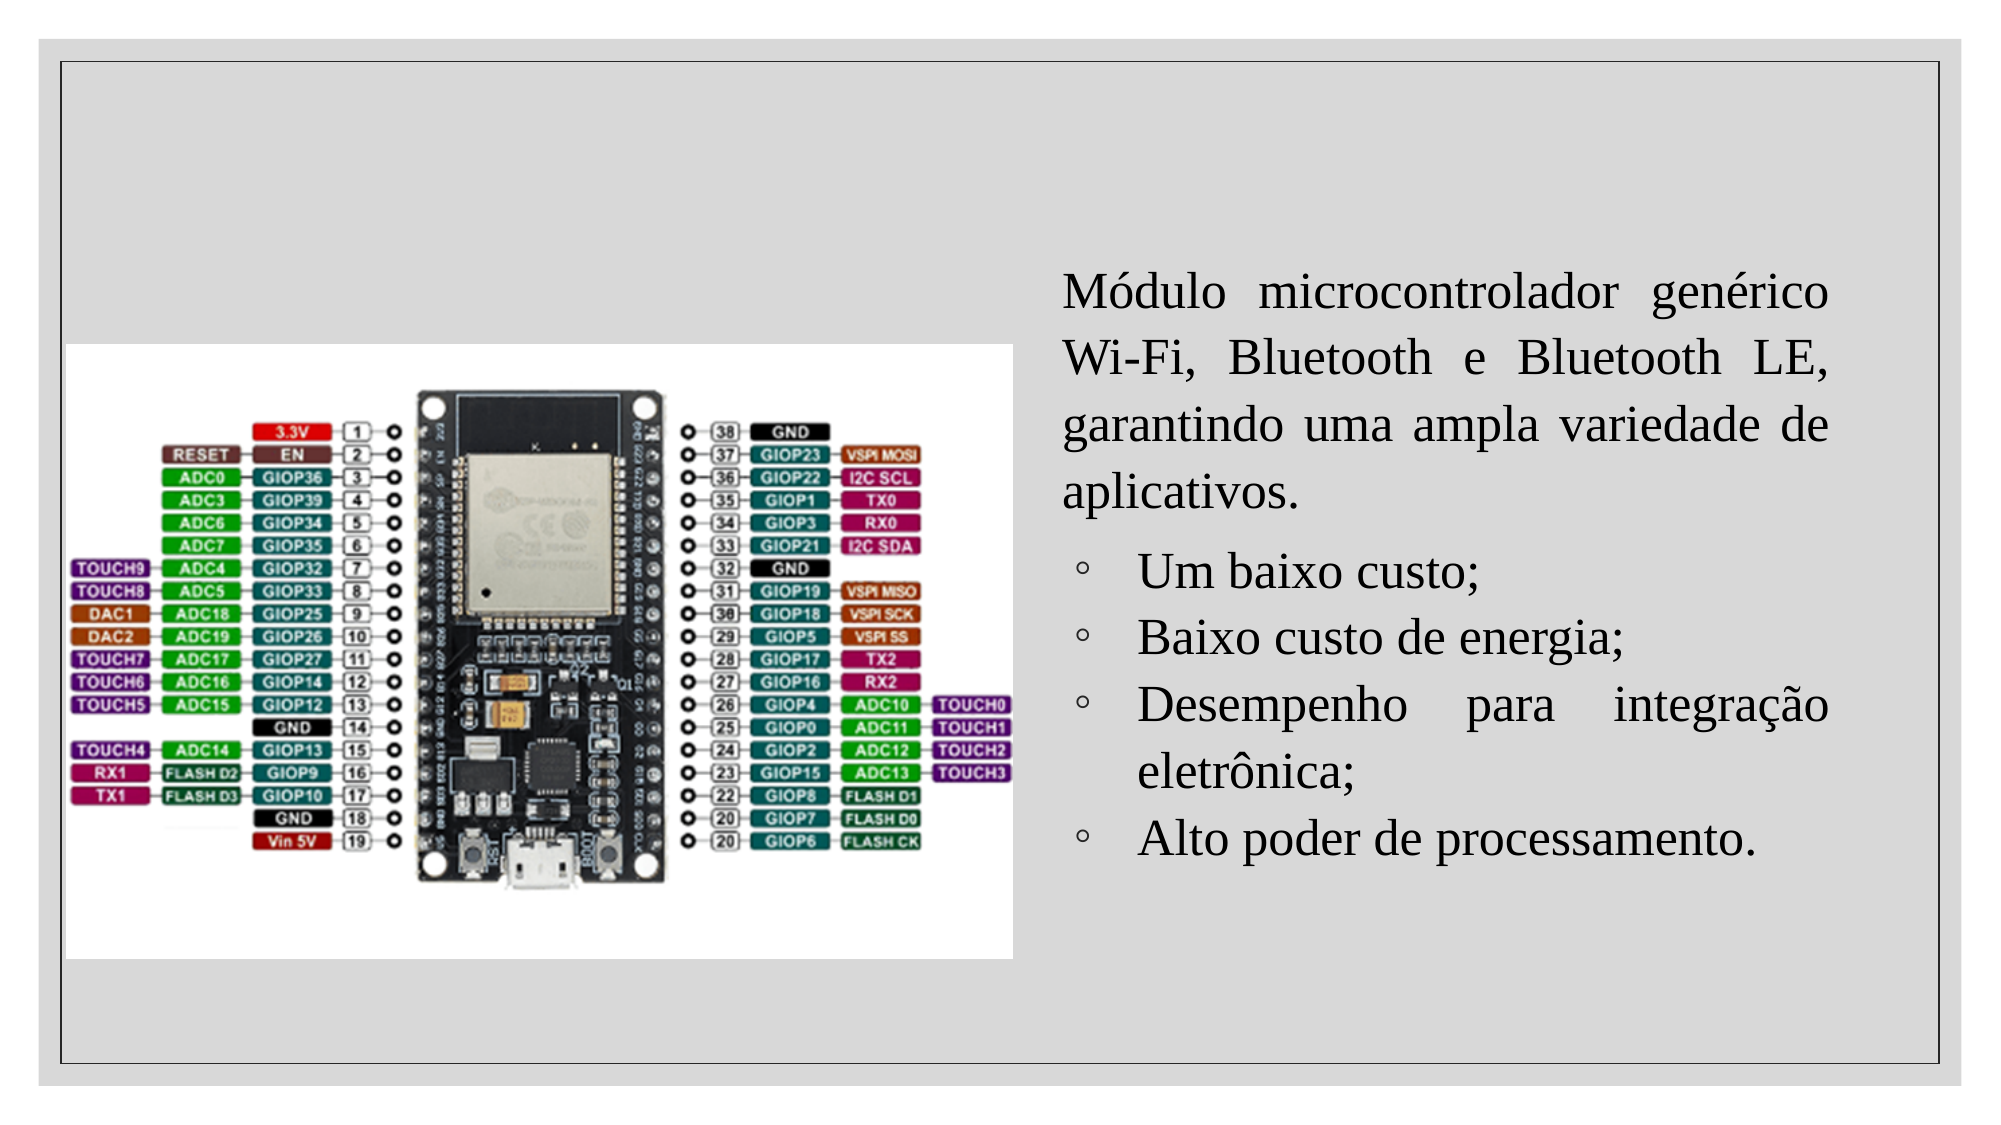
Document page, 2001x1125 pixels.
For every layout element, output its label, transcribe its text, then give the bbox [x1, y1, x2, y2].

picture [65, 344, 1013, 960]
list Módulo microcontrolador genérico Wi-Fi, Bluetooth e Bluetooth LE, garantindo uma ampla variedade de aplicativos. Um baixo custo; Baixo custo de energia; Desempenho para integração eletrônica; Alto poder de processamento. [1047, 244, 1900, 977]
